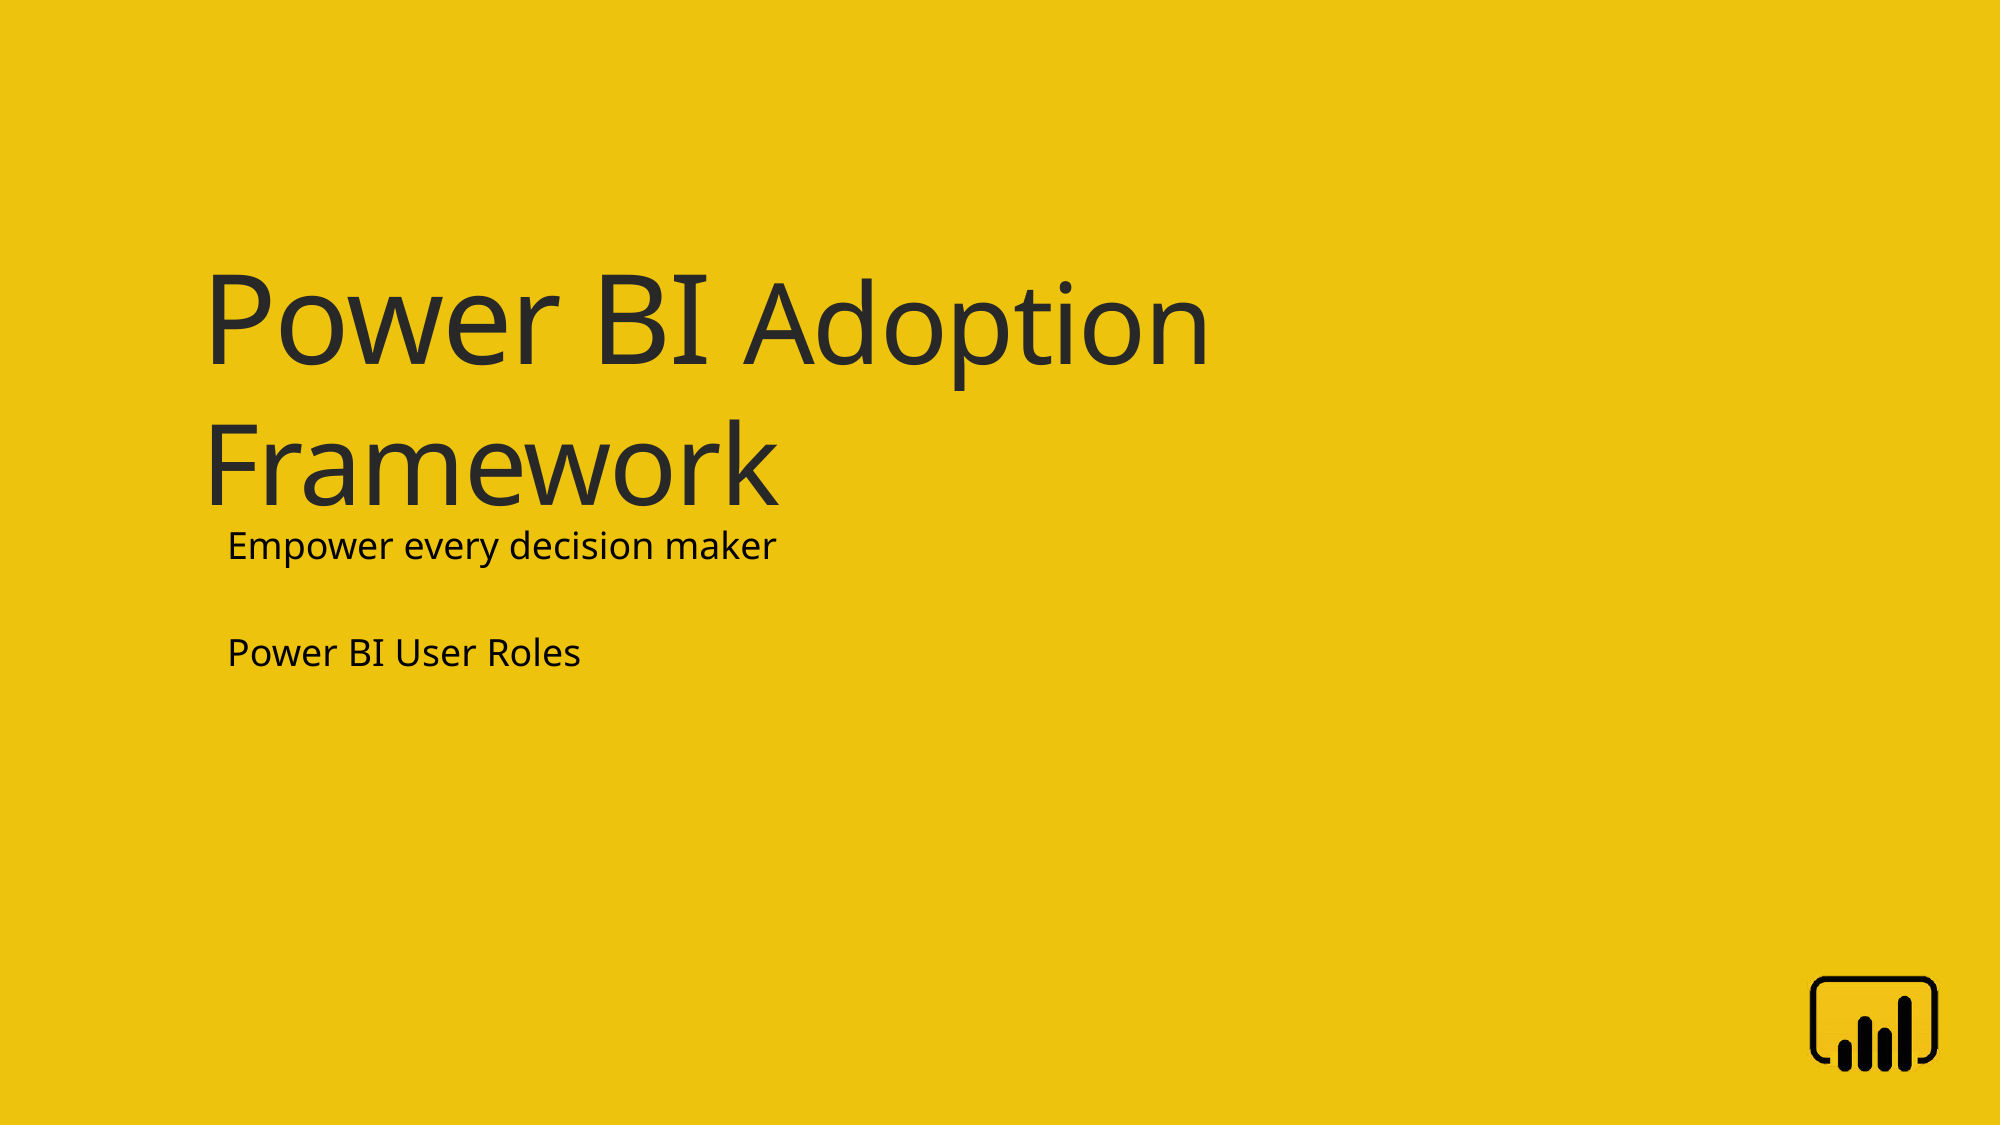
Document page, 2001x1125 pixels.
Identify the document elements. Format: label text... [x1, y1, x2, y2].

subtitle Empower every decision maker Power BI User Roles [197, 498, 1803, 933]
title Power BI Adoption Framework [177, 191, 1783, 584]
picture [1778, 928, 1969, 1119]
